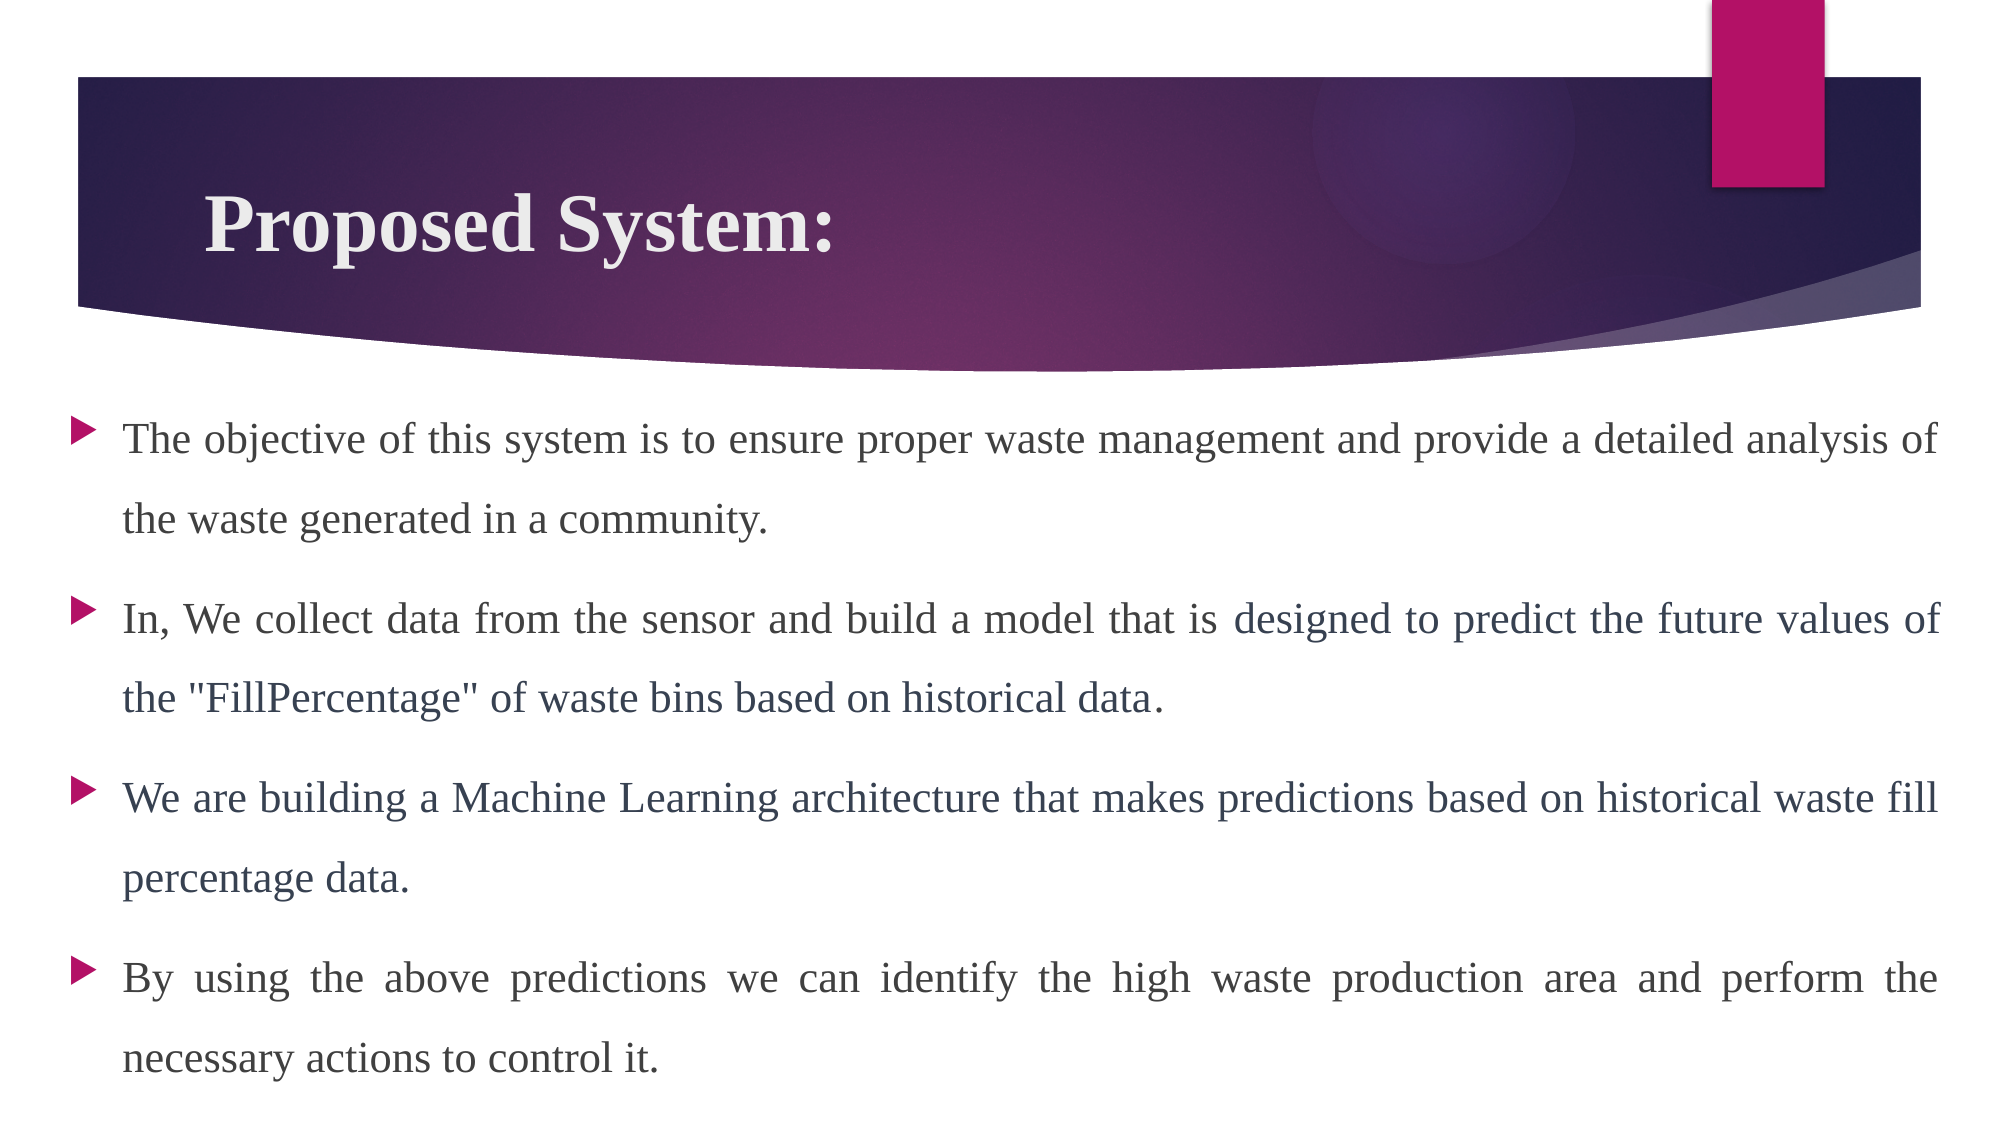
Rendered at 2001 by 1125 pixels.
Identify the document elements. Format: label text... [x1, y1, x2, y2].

title Proposed System: [189, 159, 1627, 276]
list The objective of this system is to ensure proper waste management and provide a detailed analysis of the waste generated in a community. In, We collect data from the sensor and build a model that is designed to predict the future values of the "FillPercentage" of waste bins based on historical data. We are building a Machine Learning architecture that makes predictions based on historical waste fill percentage data. By using the above predictions we can identify the high waste production area and perform the necessary actions to control it. [52, 375, 1958, 1093]
